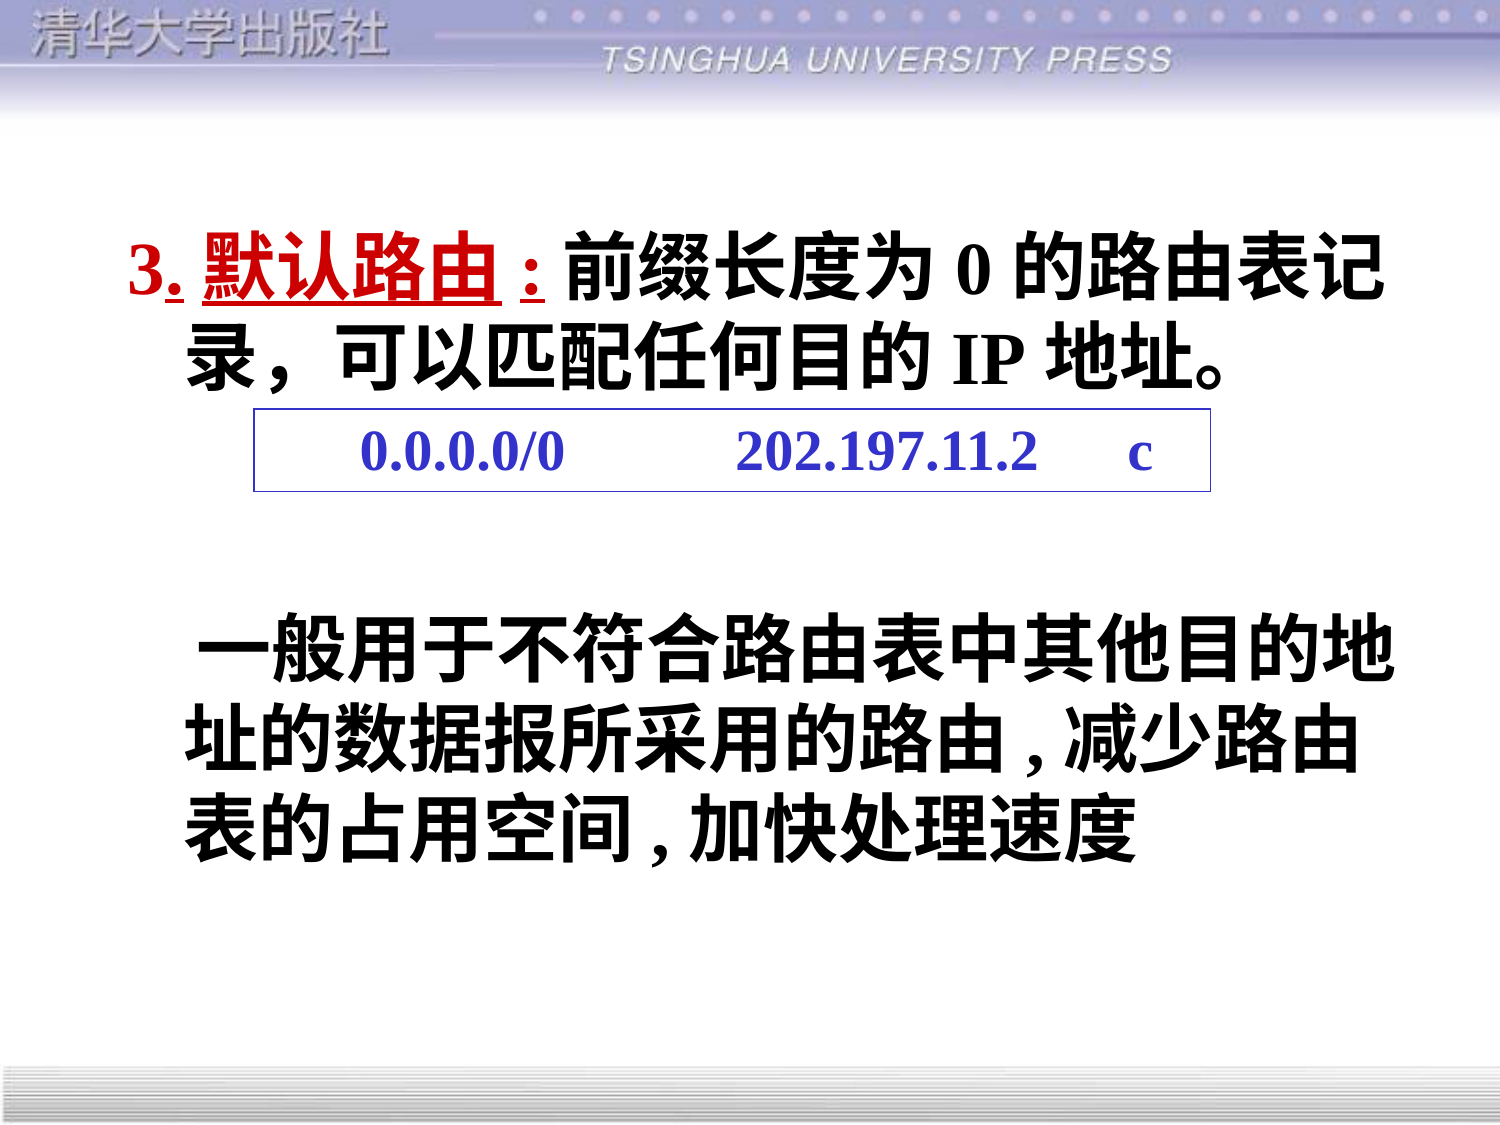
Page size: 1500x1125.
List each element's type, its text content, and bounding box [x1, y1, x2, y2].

text_box [253, 408, 1211, 492]
slide_number [1074, 1024, 1388, 1101]
picture [0, 0, 1500, 1125]
list 3.默认路由:前缀长度为0的路由表记录，可以匹配任何目的IP地址。 0.0.0.0/0 202.197.11.2 c 一般用于不符合路由表中其他目的地址的数据报所采用的路由,减少路由表的占用空间,加快处理速度 [112, 212, 1424, 1001]
